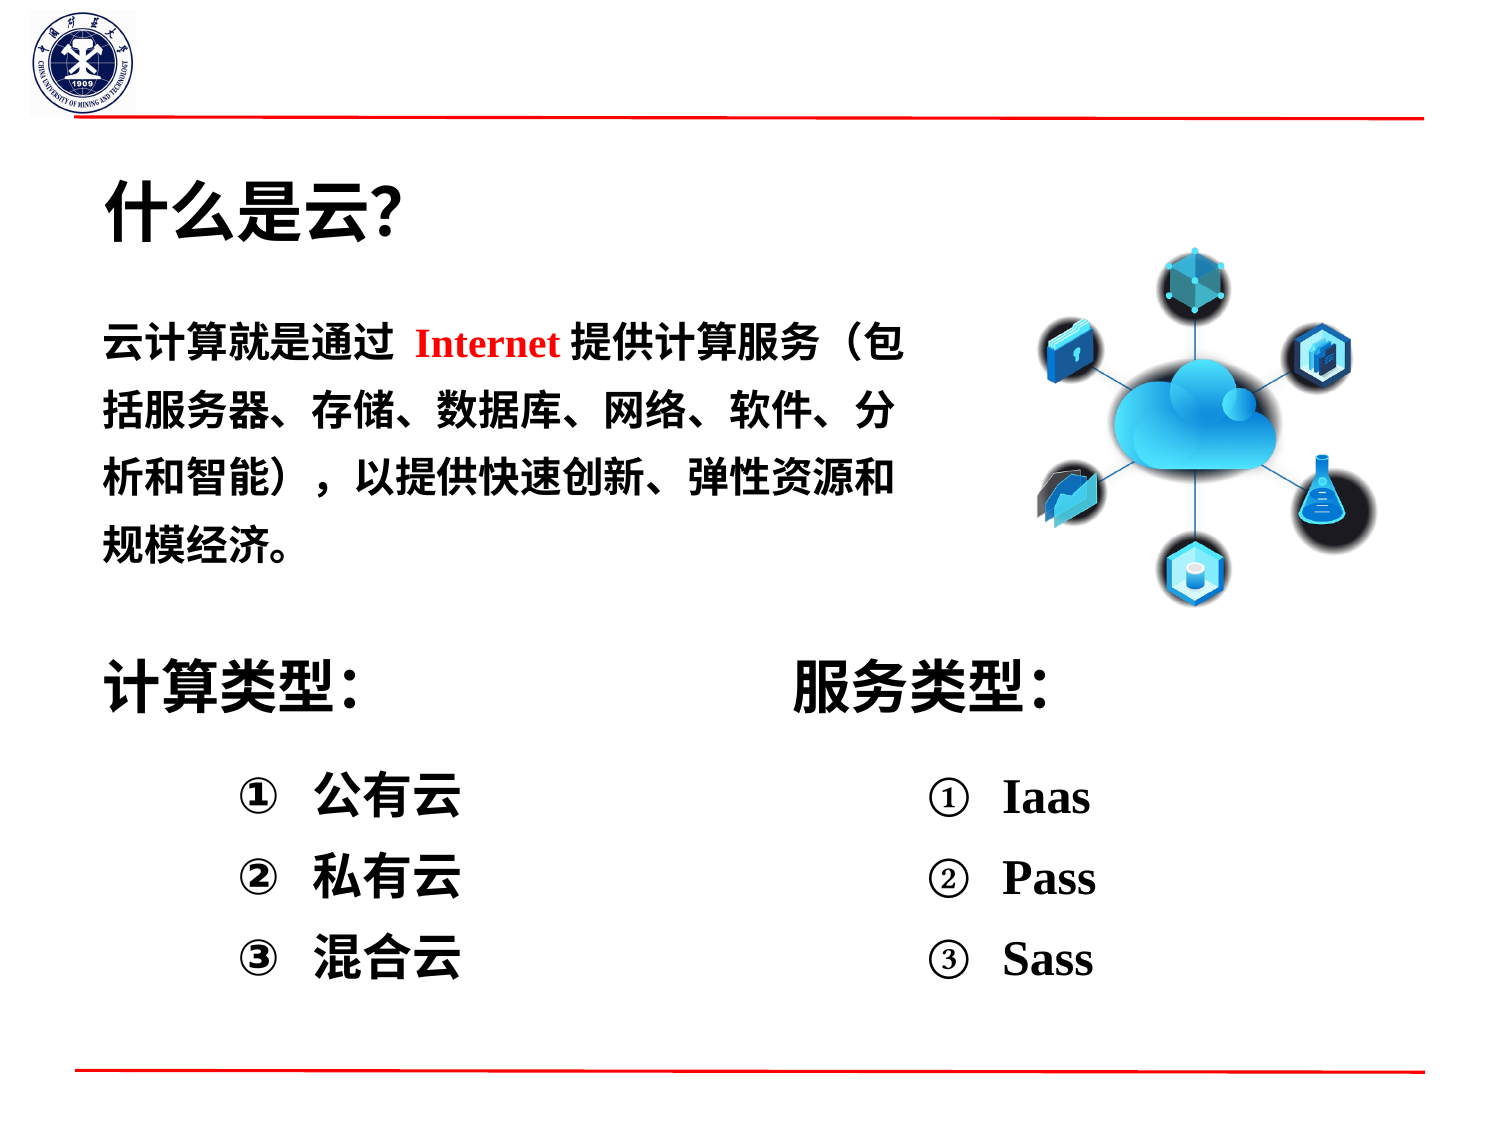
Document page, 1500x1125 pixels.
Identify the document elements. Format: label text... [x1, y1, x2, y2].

text_box 计算类型： [88, 618, 411, 728]
picture [1015, 237, 1418, 625]
text_box 什么是云？ [0, 134, 573, 209]
text_box Iaas Pass Sass [912, 735, 1500, 994]
text_box 云计算就是通过 Internet提供计算服务（包括服务器、存储、数据库、网络、软件、分析和智能），以提供快速创新、弹性资源和规模经济。 [88, 290, 945, 576]
text_box 服务类型： [777, 618, 1101, 728]
text_box 公有云 私有云 混合云 [222, 735, 912, 994]
picture [29, 10, 136, 115]
